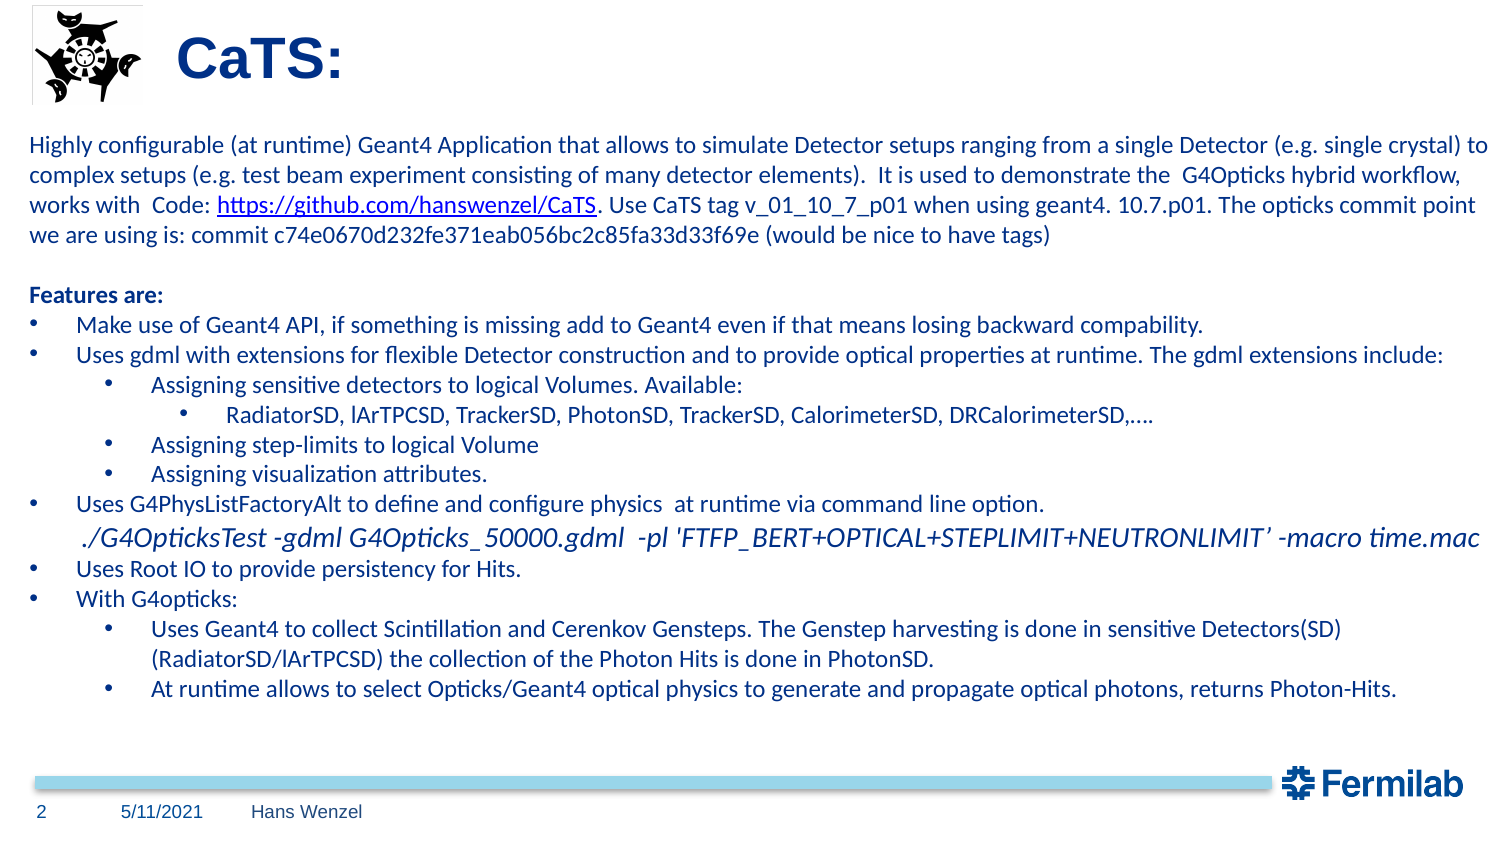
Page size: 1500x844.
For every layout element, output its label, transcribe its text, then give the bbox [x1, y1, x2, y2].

title CaTS: [176, 34, 1500, 90]
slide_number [120, 800, 232, 830]
footer Hans Wenzel [251, 800, 1279, 831]
text_box Highly configurable (at runtime) Geant4 Application that allows to simulate Detector setups ranging from a single Detector (e.g. single crystal) to complex setups (e.g. test beam experiment consisting of many detector elements). It is used to demonstrate the G4Opticks hybrid workflow, works with Code: https://github.com/hanswenzel/CaTS. Use CaTS tag v_01_10_7_p01 when using geant4. 10.7.p01. The opticks commit point we are using is: commit c74e0670d232fe371eab056bc2c85fa33d33f69e (would be nice to have tags) Features are: Make use of Geant4 API, if something is missing add to Geant4 even if that means losing backward compability. Uses gdml with extensions for flexible Detector construction and to provide optical properties at runtime. The gdml extensions include: Assigning sensitive detectors to logical Volumes. Available: RadiatorSD, lArTPCSD, TrackerSD, PhotonSD, TrackerSD, CalorimeterSD, DRCalorimeterSD,…. Assigning step-limits to logical Volume Assigning visualization attributes. Uses G4PhysListFactoryAlt to define and configure physics at runtime via command line option. ./G4OpticksTest -gdml G4Opticks_50000.gdml -pl 'FTFP_BERT+OPTICAL+STEPLIMIT+NEUTRONLIMIT’ -macro time.mac Uses Root IO to provide persistency for Hits. With G4opticks: Uses Geant4 to collect Scintillation and Cerenkov Gensteps. The Genstep harvesting is done in sensitive Detectors(SD) (RadiatorSD/lArTPCSD) the collection of the Photon Hits is done in PhotonSD. At runtime allows to select Opticks/Geant4 optical physics to generate and propagate optical photons, returns Photon-Hits. [14, 121, 1500, 800]
slide_number 2 [36, 800, 105, 830]
picture [31, 5, 144, 106]
